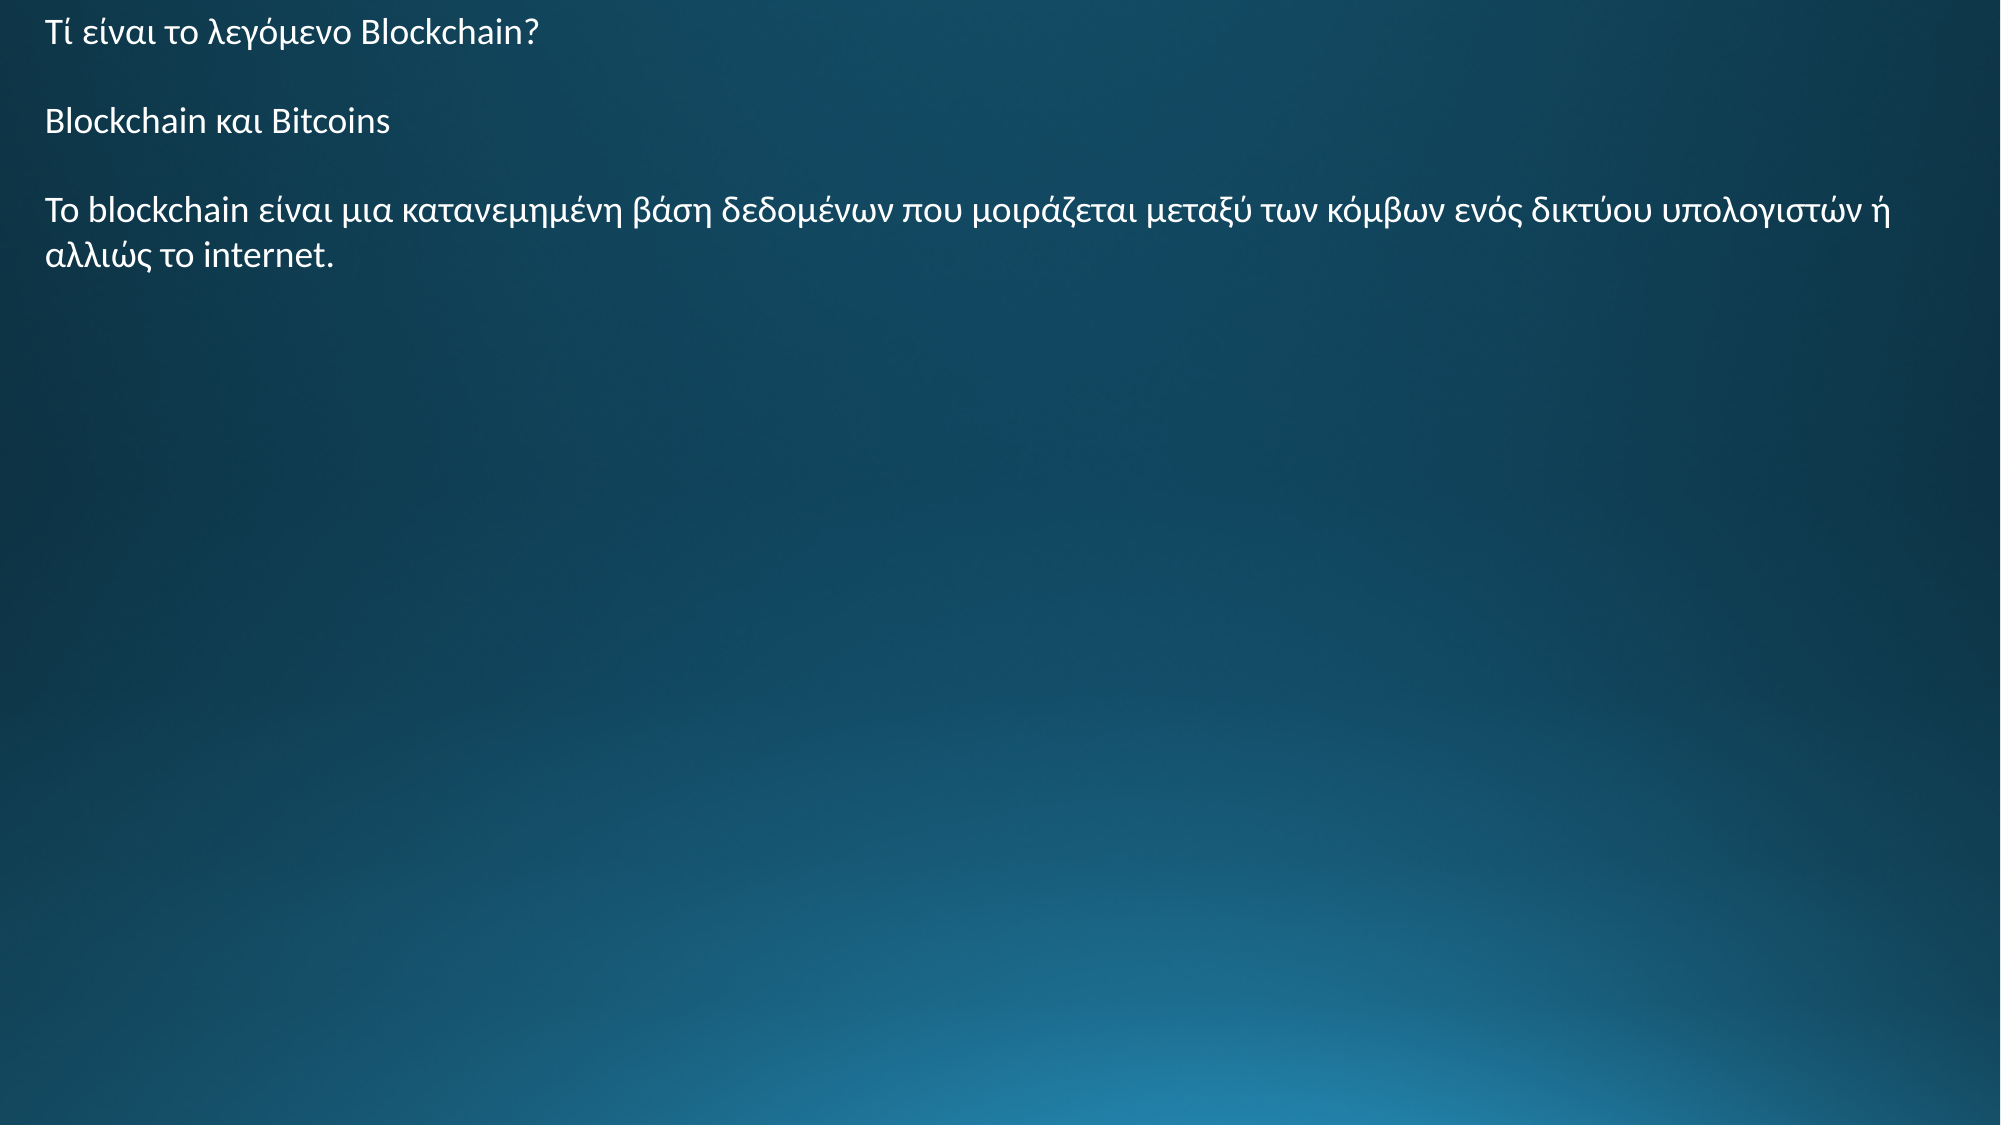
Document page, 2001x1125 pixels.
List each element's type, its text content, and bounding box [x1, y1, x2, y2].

text_box Blockchain και Bitcoins [29, 88, 1980, 170]
text_box Τί είναι το λεγόμενο Blockchain? [29, 0, 1980, 82]
text_box Το blockchain είναι μια κατανεμημένη βάση δεδομένων που μοιράζεται μεταξύ των κόμβων ενός δικτύου υπολογιστών ή αλλιώς το internet. [29, 177, 1980, 281]
picture [0, 0, 2001, 1125]
